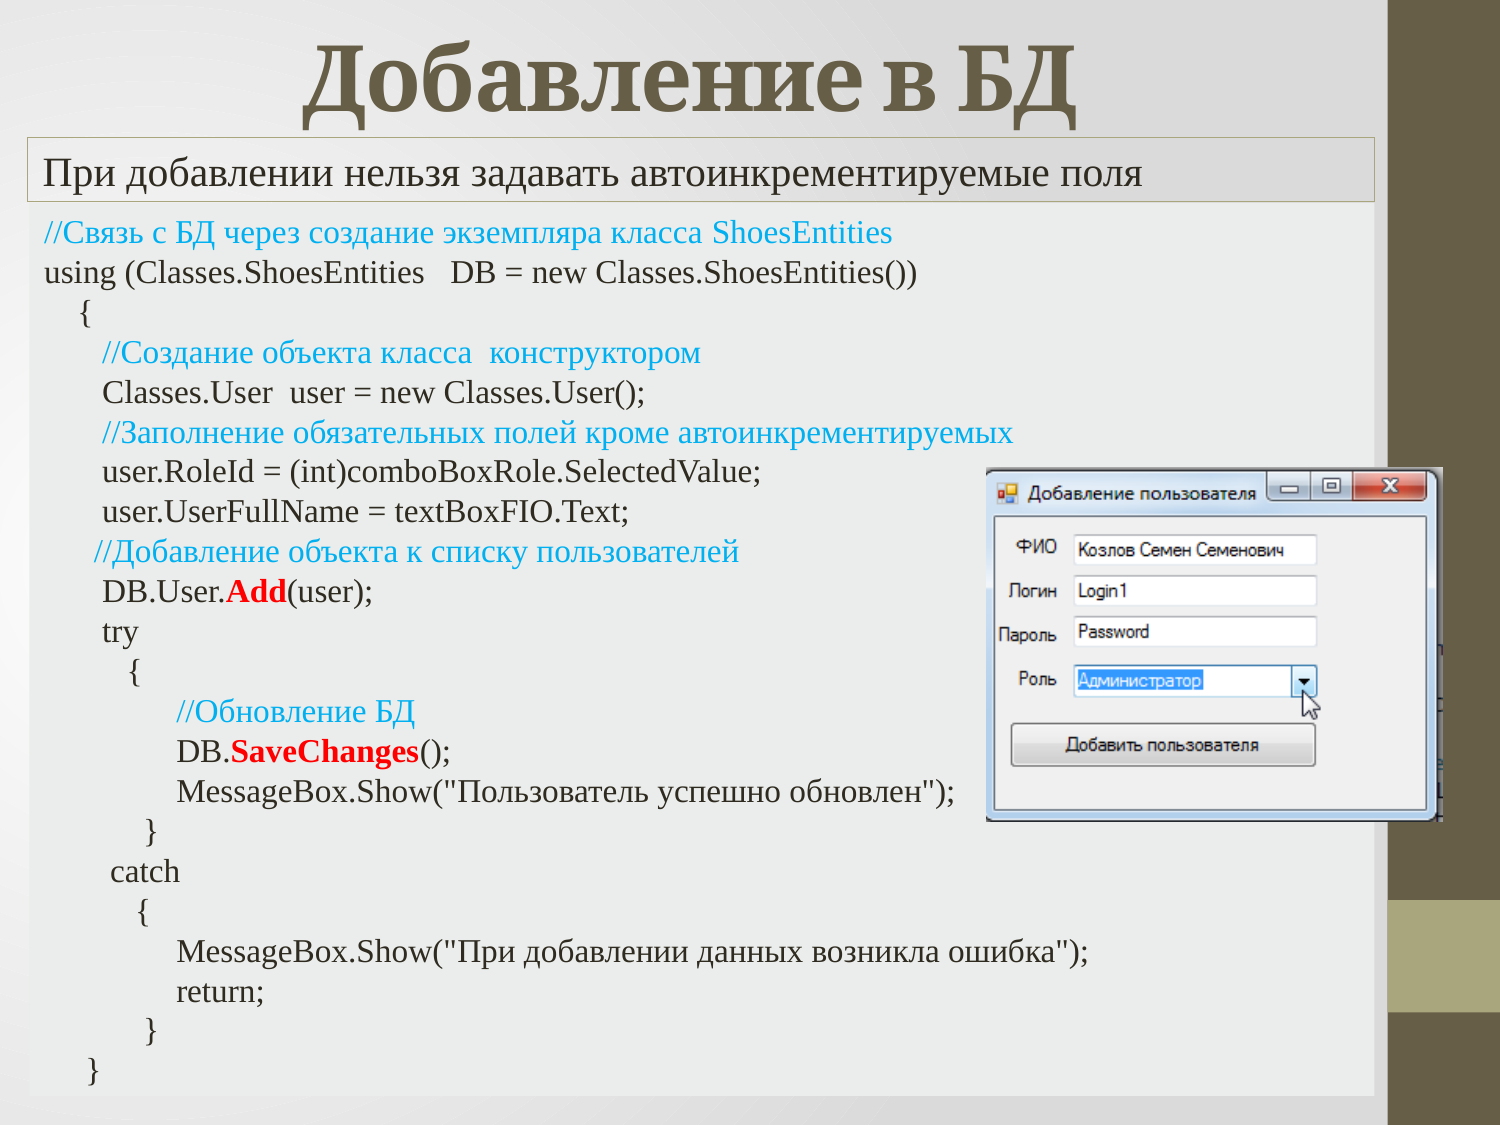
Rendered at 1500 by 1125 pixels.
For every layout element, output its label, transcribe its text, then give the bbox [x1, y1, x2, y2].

text_box //Связь с БД через создание экземпляра класса ShoesEntities using (Classes.ShoesEntities DB = new Classes.ShoesEntities()) { //Создание объекта класса конструктором Classes.User user = new Classes.User(); //Заполнение обязательных полей кроме автоинкрементируемых user.RoleId = (int)comboBoxRole.SelectedValue; user.UserFullName = textBoxFIO.Text; //Добавление объекта к списку пользователей DB.User.Add(user); try { //Обновление БД DB.SaveChanges(); MessageBox.Show("Пользователь успешно обновлен"); } catch { MessageBox.Show("При добавлении данных возникла ошибка"); return; } } [29, 202, 1375, 1096]
title Добавление в БД [15, 0, 1366, 149]
picture [985, 467, 1443, 822]
text_box При добавлении нельзя задавать автоинкрементируемые поля [27, 137, 1375, 202]
